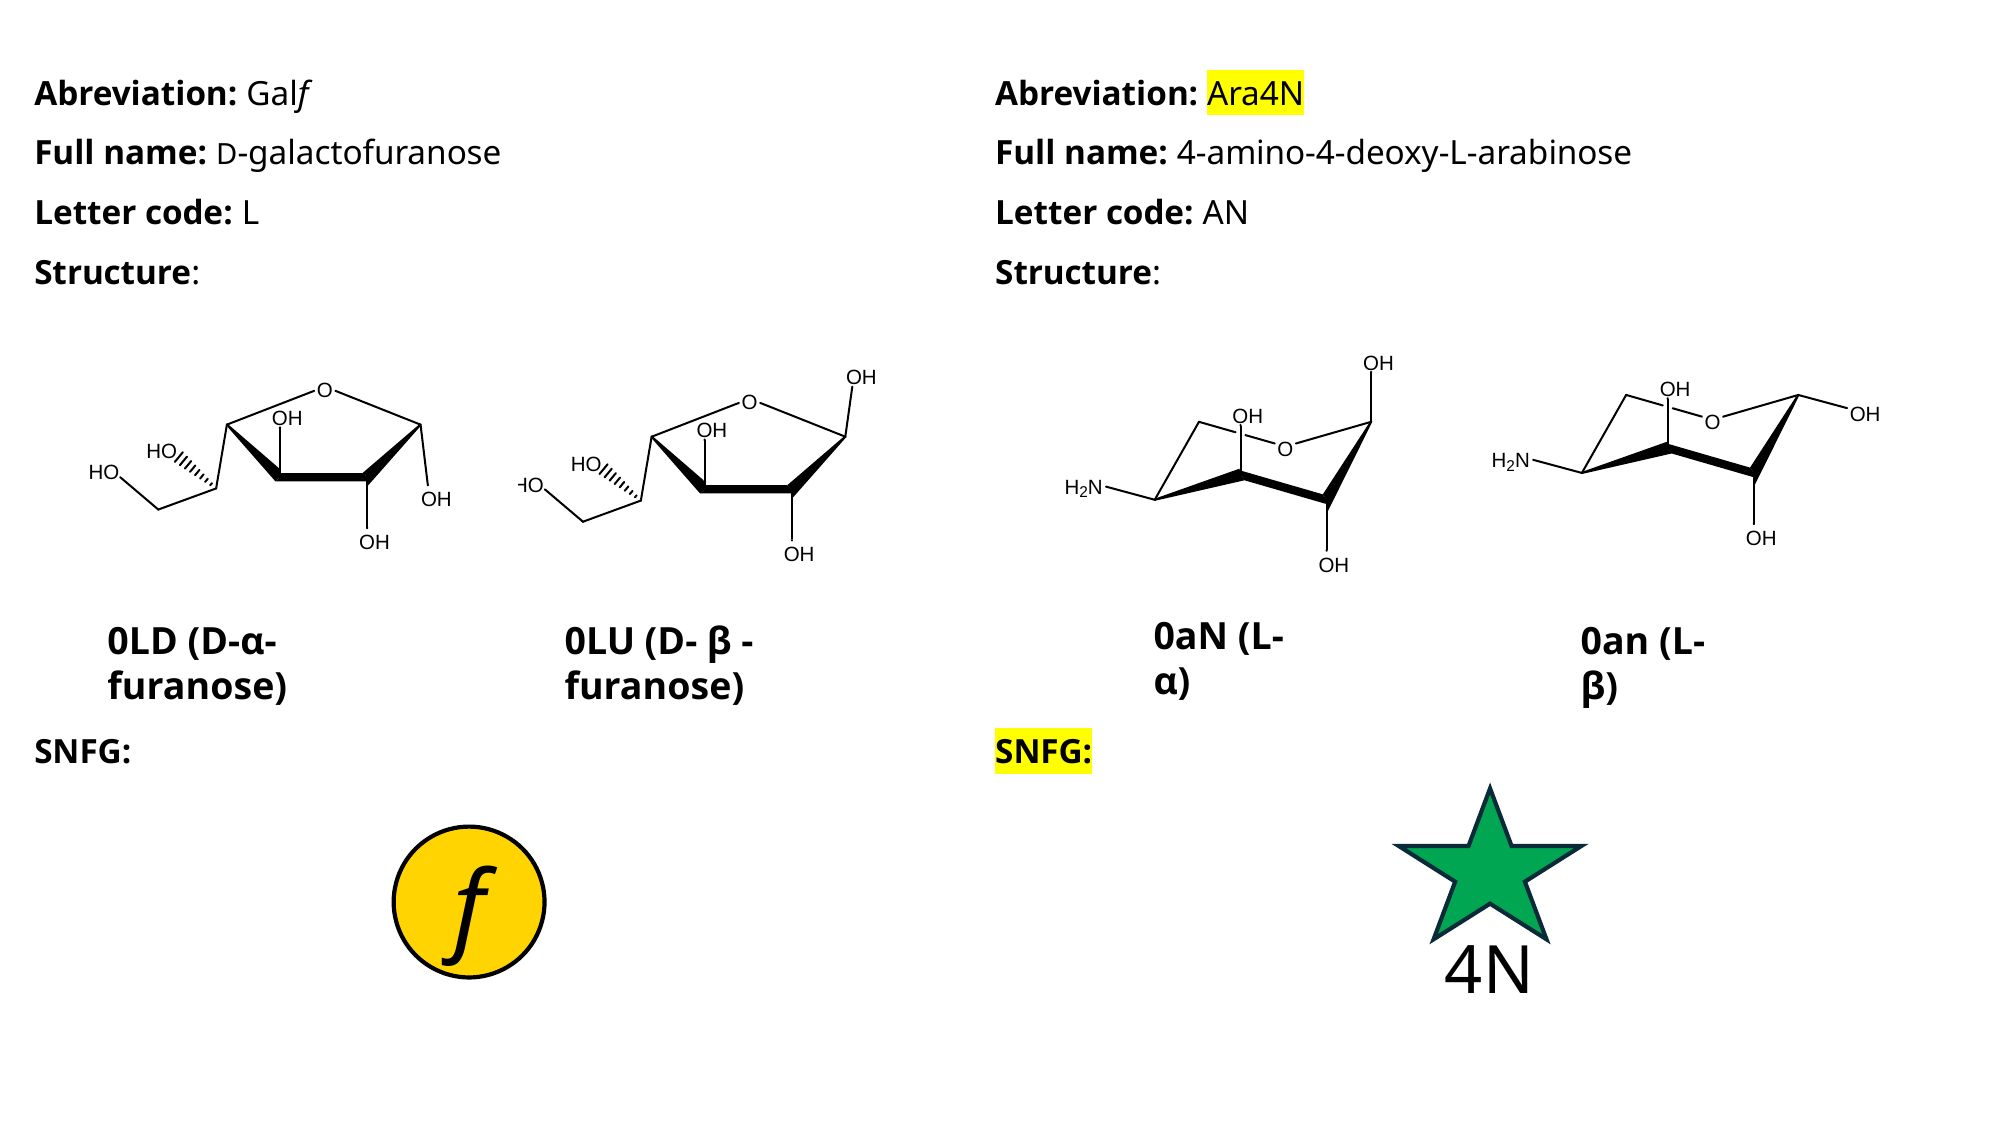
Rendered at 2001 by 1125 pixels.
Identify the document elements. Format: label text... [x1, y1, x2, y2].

text_box 0an (L-β) [1565, 609, 1758, 715]
text_box 0LD (D-α-furanose) [92, 609, 470, 715]
text_box 0aN (L-α) [1138, 604, 1331, 710]
text_box 0LU (D- β -furanose) [549, 609, 926, 715]
text_box Abreviation: Galf Full name: D-galactofuranose Letter code: L Structure: SNFG: [19, 44, 980, 778]
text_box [1488, 377, 1891, 554]
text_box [517, 363, 895, 567]
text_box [1063, 350, 1406, 580]
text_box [1398, 788, 1582, 1095]
text_box f [391, 824, 547, 980]
text_box Abreviation: Ara4N Full name: 4-amino-4-deoxy-L-arabinose Letter code: AN Structure: SNFG: [980, 44, 2000, 778]
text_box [84, 375, 462, 555]
